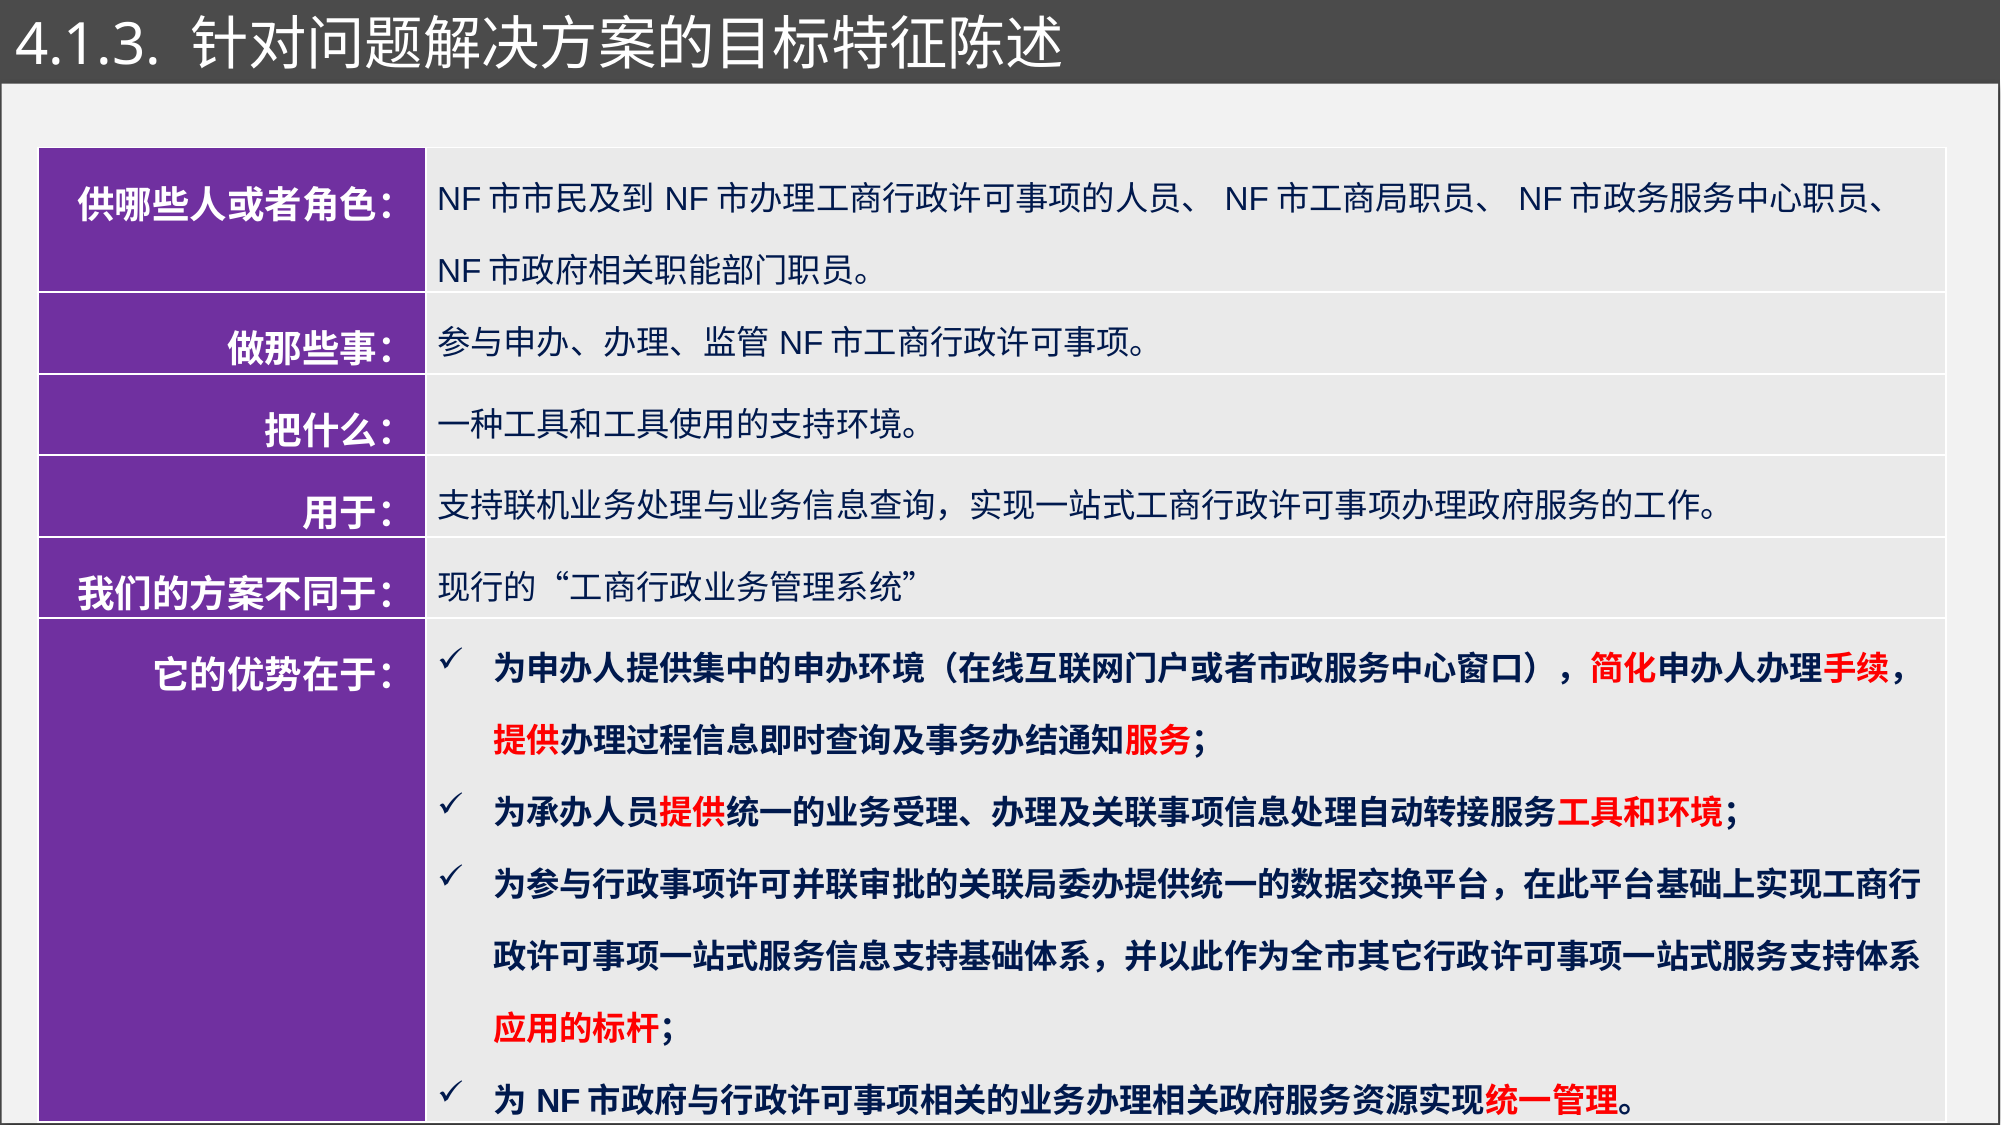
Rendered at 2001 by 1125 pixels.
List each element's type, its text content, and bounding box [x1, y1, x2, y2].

table_cell 参与申办、办理、监管NF市工商行政许可事项。 [427, 293, 1945, 373]
table_cell 为申办人提供集中的申办环境（在线互联网门户或者市政服务中心窗口），简化申办人办理手续，提供办理过程信息即时查询及事务办结通知服务； 为承办人员提供统一的业务受理、办理及关联事项信息处理自动转接服务工具和环境； 为参与行政事项许可并联审批的关联局委办提供统一的数据交换平台，在此平台基础上实现工商行政许可事项一站式服务信息支持基础体系，并以此作为全市其它行政许可事项一站式服务支持体系应用的标杆； 为NF市政府与行政许可事项相关的业务办理相关政府服务资源实现统一管理。 [427, 619, 1945, 1121]
title 4.1.3. 针对问题解决方案的目标特征陈述 [0, 1, 2000, 81]
table_cell 支持联机业务处理与业务信息查询，实现一站式工商行政许可事项办理政府服务的工作。 [427, 456, 1945, 536]
table_cell 它的优势在于： [39, 619, 425, 1121]
table_cell 做那些事： [39, 293, 425, 373]
table_header NF市市民及到NF市办理工商行政许可事项的人员、NF市工商局职员、NF市政务服务中心职员、NF市政府相关职能部门职员。 [427, 148, 1945, 291]
table_cell 我们的方案不同于： [39, 538, 425, 617]
table_header 供哪些人或者角色： [39, 148, 425, 291]
table_cell 一种工具和工具使用的支持环境。 [427, 375, 1945, 454]
table_cell 把什么： [39, 375, 425, 454]
table_cell 用于： [39, 456, 425, 536]
table_cell 现行的“工商行政业务管理系统” [427, 538, 1945, 617]
